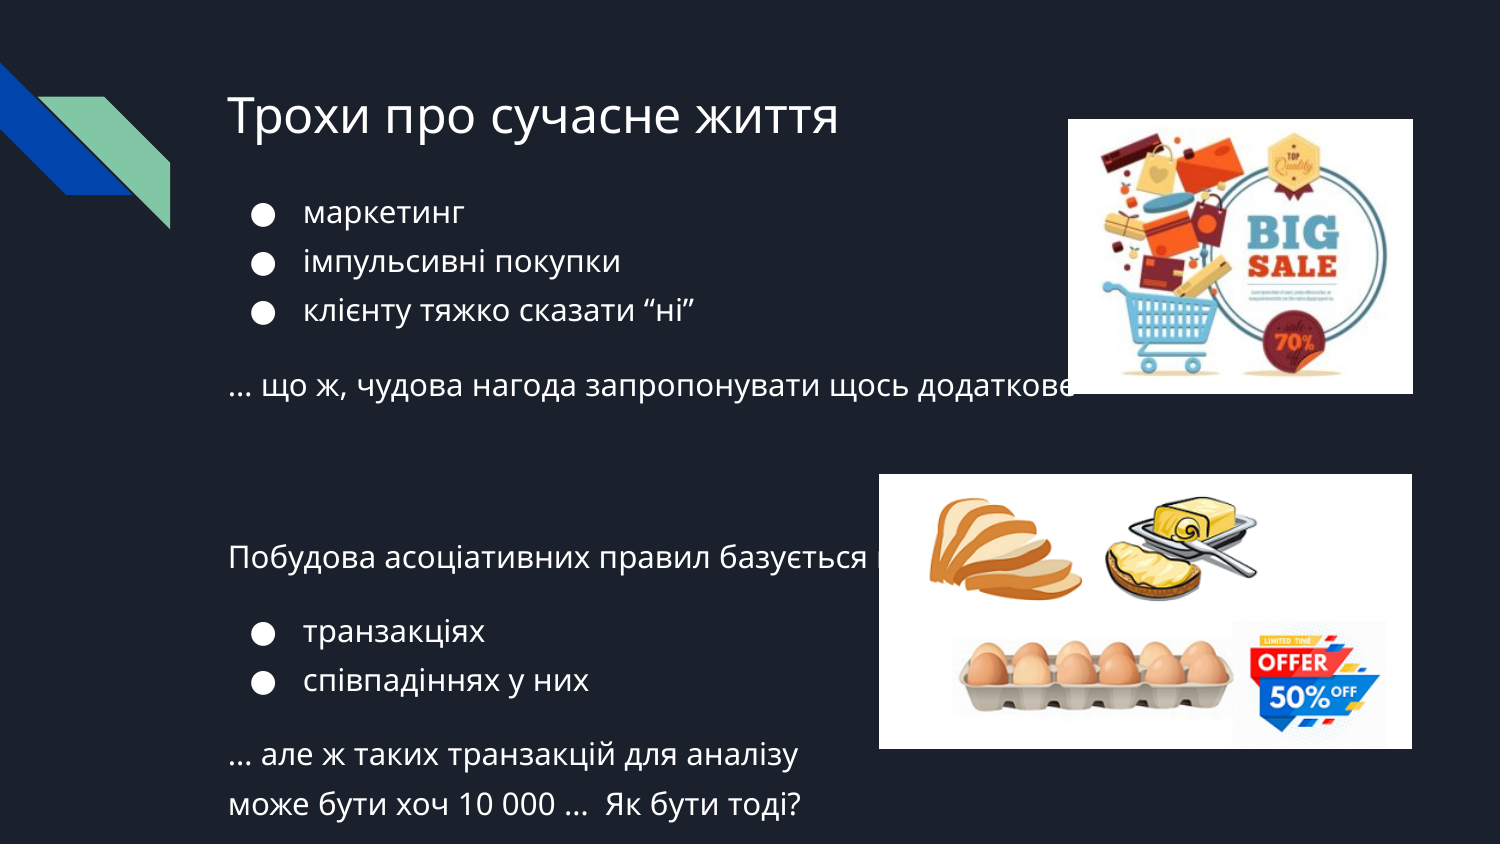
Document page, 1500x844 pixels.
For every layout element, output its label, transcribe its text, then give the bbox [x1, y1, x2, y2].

picture [879, 474, 1413, 749]
picture [1068, 119, 1413, 394]
list маркетинг імпульсивні покупки клієнту тяжко сказати “ні” … що ж, чудова нагода запропонувати щось додаткове Побудова асоціативних правил базується на: транзакціях співпадіннях у них … але ж таких транзакцій для аналізу може бути хоч 10 000 … Як бути тоді? [212, 168, 1368, 844]
title Трохи про сучасне життя [212, 64, 1368, 168]
